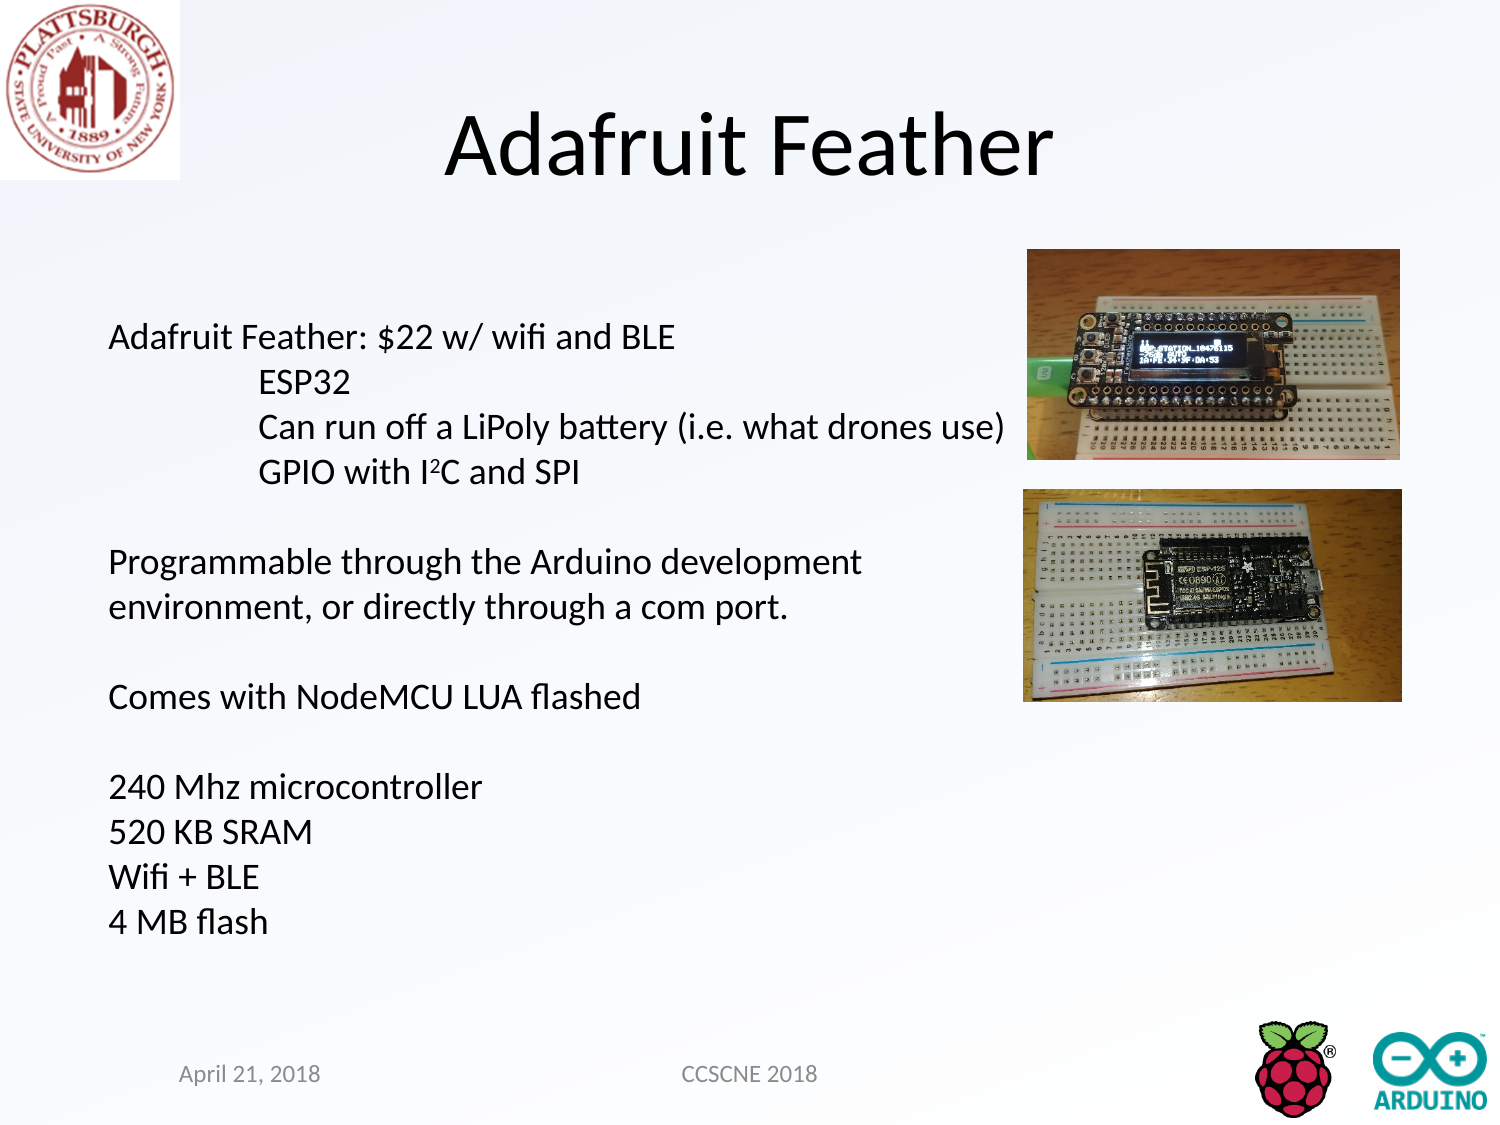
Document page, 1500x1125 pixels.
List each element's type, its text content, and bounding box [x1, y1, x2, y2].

picture [0, 0, 180, 180]
title Adafruit Feather [75, 45, 1425, 233]
picture [1373, 1032, 1487, 1110]
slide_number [75, 1042, 425, 1103]
picture [1022, 488, 1402, 703]
text_box Adafruit Feather: $22 w/ wifi and BLE ESP32 Can run off a LiPoly battery (i.e. what drones use) GPIO with I2C and SPI Programmable through the Arduino development environment, or directly through a com port. Comes with NodeMCU LUA flashed 240 Mhz microcontroller 520 KB SRAM Wifi + BLE 4 MB flash [93, 304, 1022, 995]
footer CCSCNE 2018 [512, 1042, 988, 1103]
picture [1255, 1021, 1336, 1118]
picture [1027, 249, 1401, 460]
